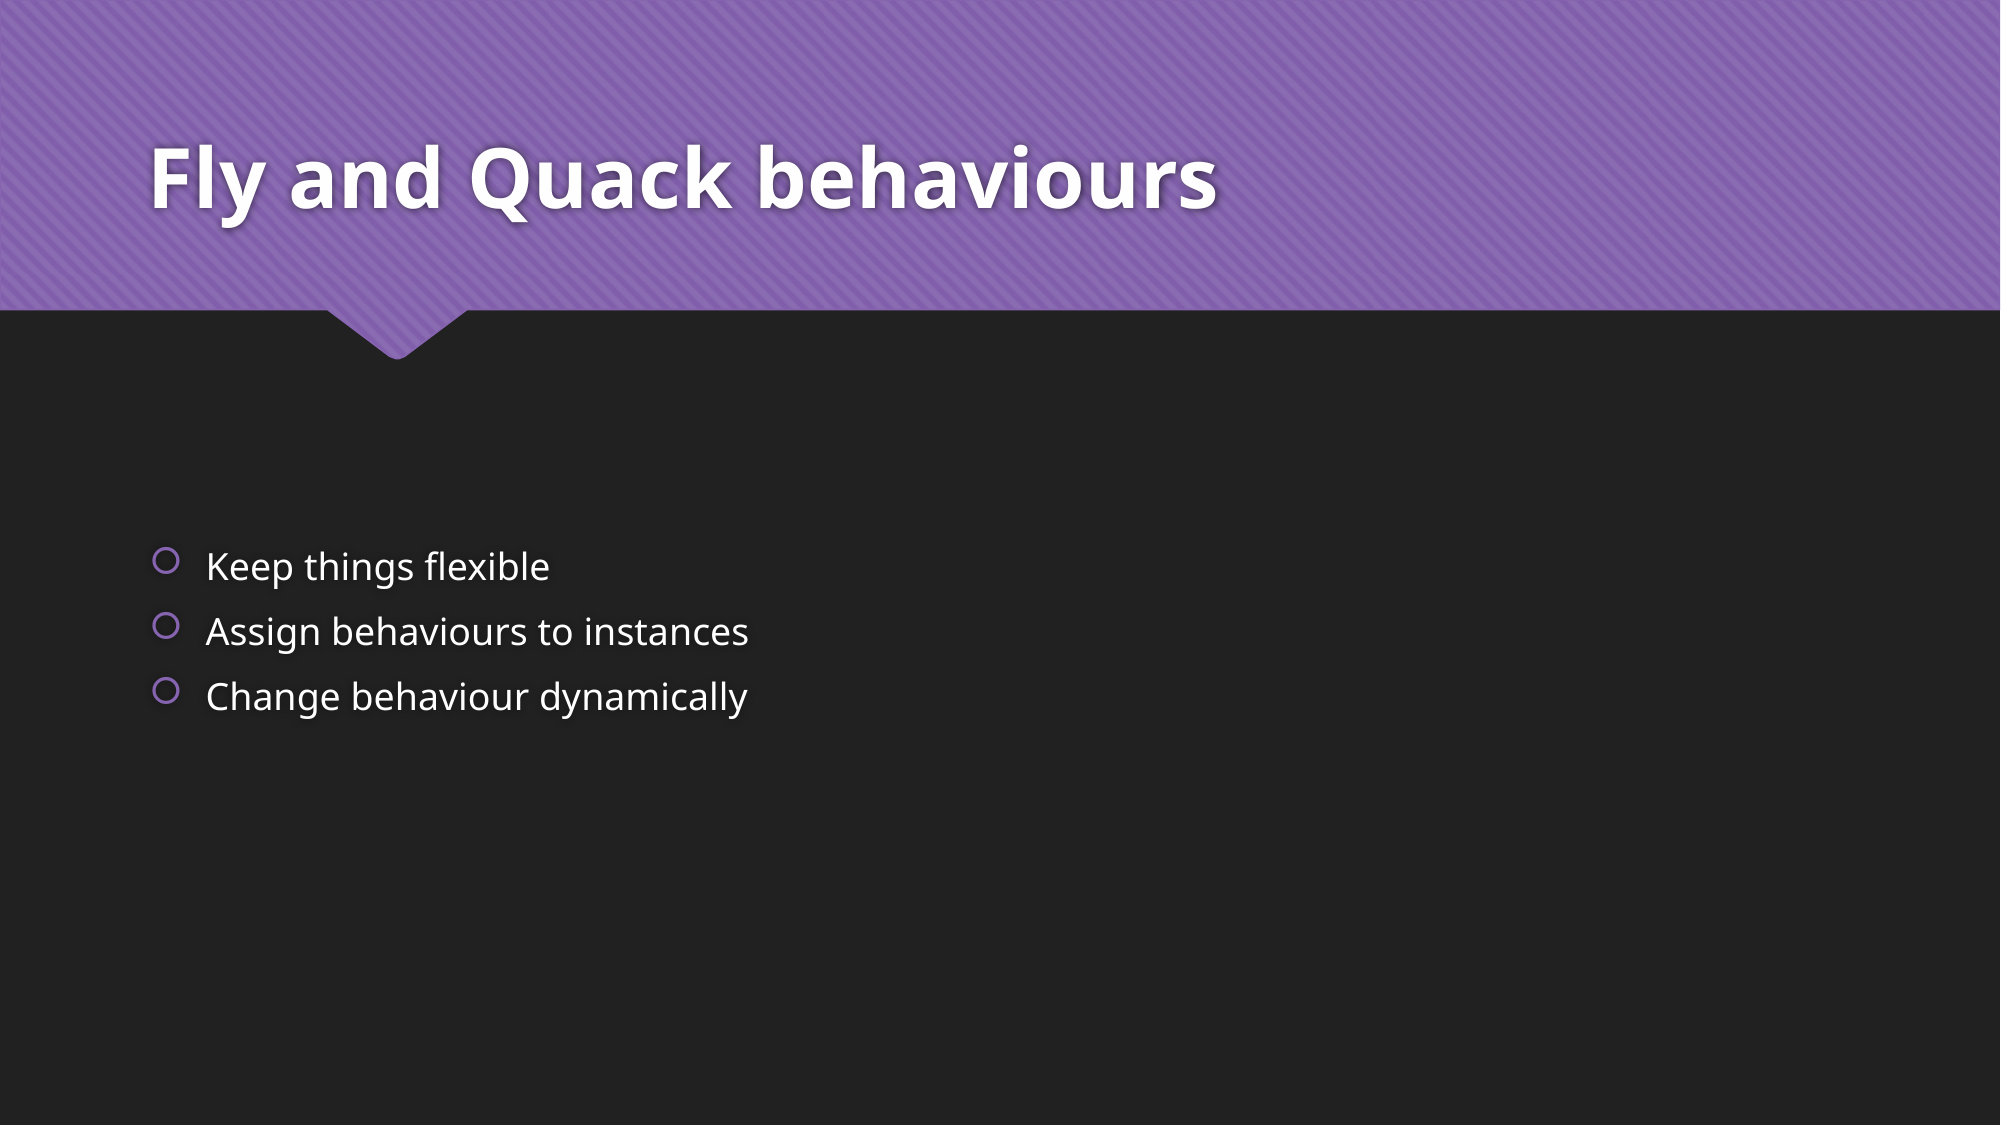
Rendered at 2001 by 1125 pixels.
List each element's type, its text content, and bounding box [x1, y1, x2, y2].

title Fly and Quack behaviours [132, 73, 1868, 233]
list Keep things flexible Assign behaviours to instances Change behaviour dynamically [134, 364, 1866, 962]
